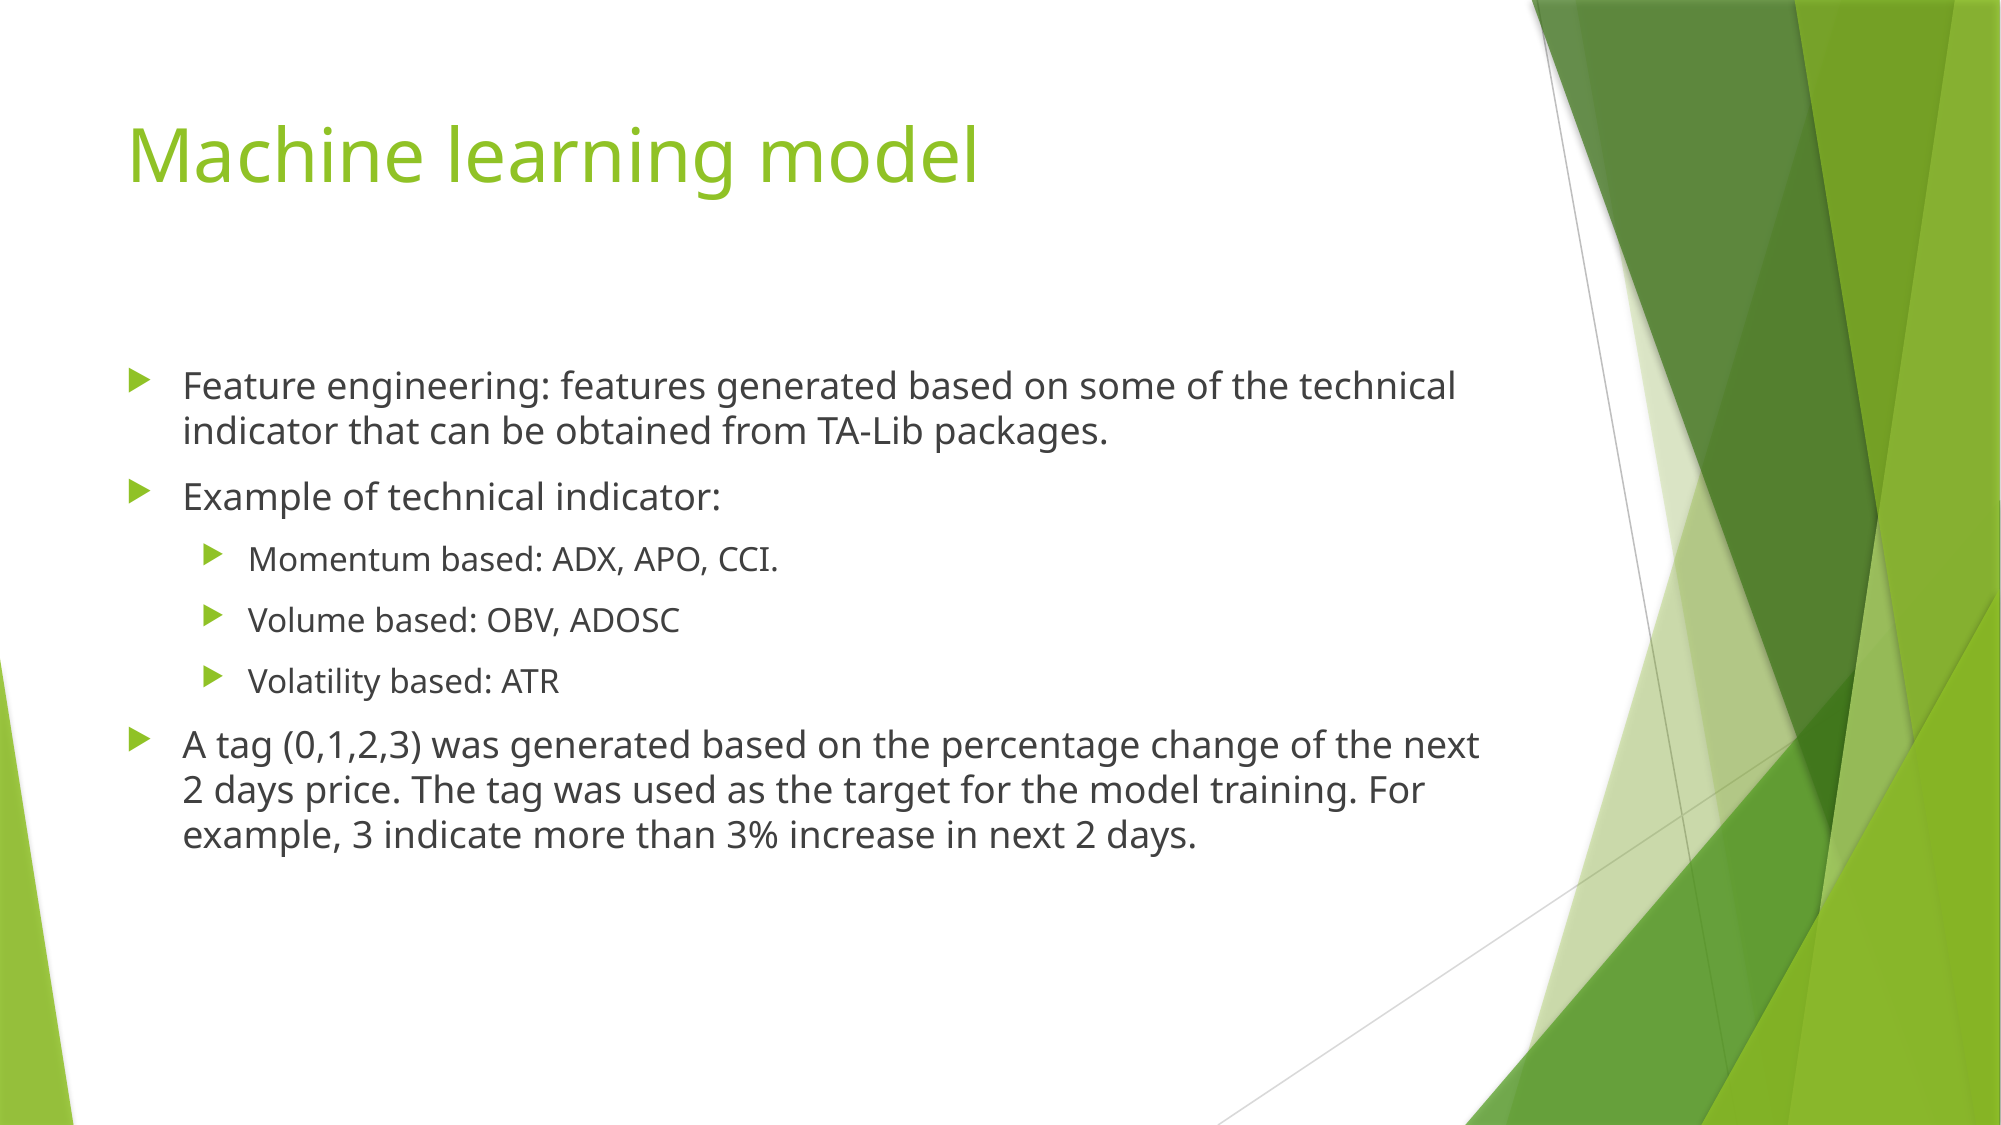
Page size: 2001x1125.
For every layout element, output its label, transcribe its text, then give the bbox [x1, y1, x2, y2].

title Machine learning model [111, 99, 1522, 317]
list Feature engineering: features generated based on some of the technical indicator that can be obtained from TA-Lib packages. Example of technical indicator: Momentum based: ADX, APO, CCI. Volume based: OBV, ADOSC Volatility based: ATR A tag (0,1,2,3) was generated based on the percentage change of the next 2 days price. The tag was used as the target for the model training. For example, 3 indicate more than 3% increase in next 2 days. [111, 354, 1522, 992]
